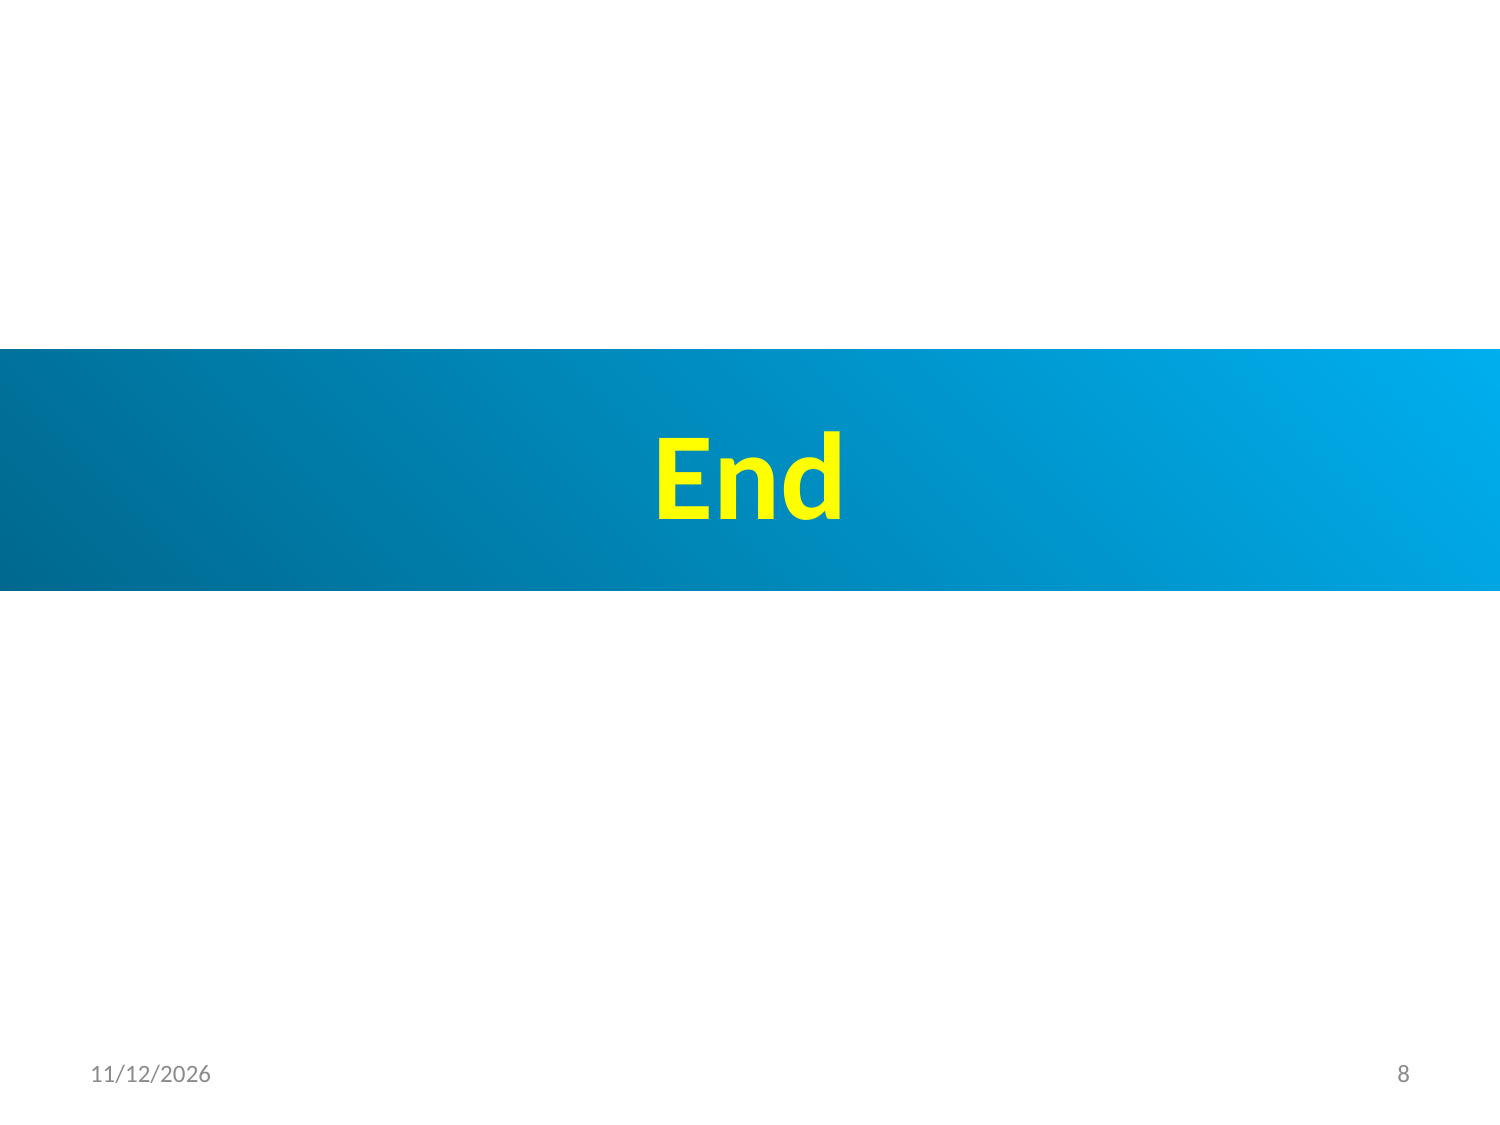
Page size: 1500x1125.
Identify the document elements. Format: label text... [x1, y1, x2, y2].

slide_number 8 [1074, 1042, 1425, 1103]
title End [0, 349, 1500, 591]
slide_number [75, 1042, 425, 1103]
